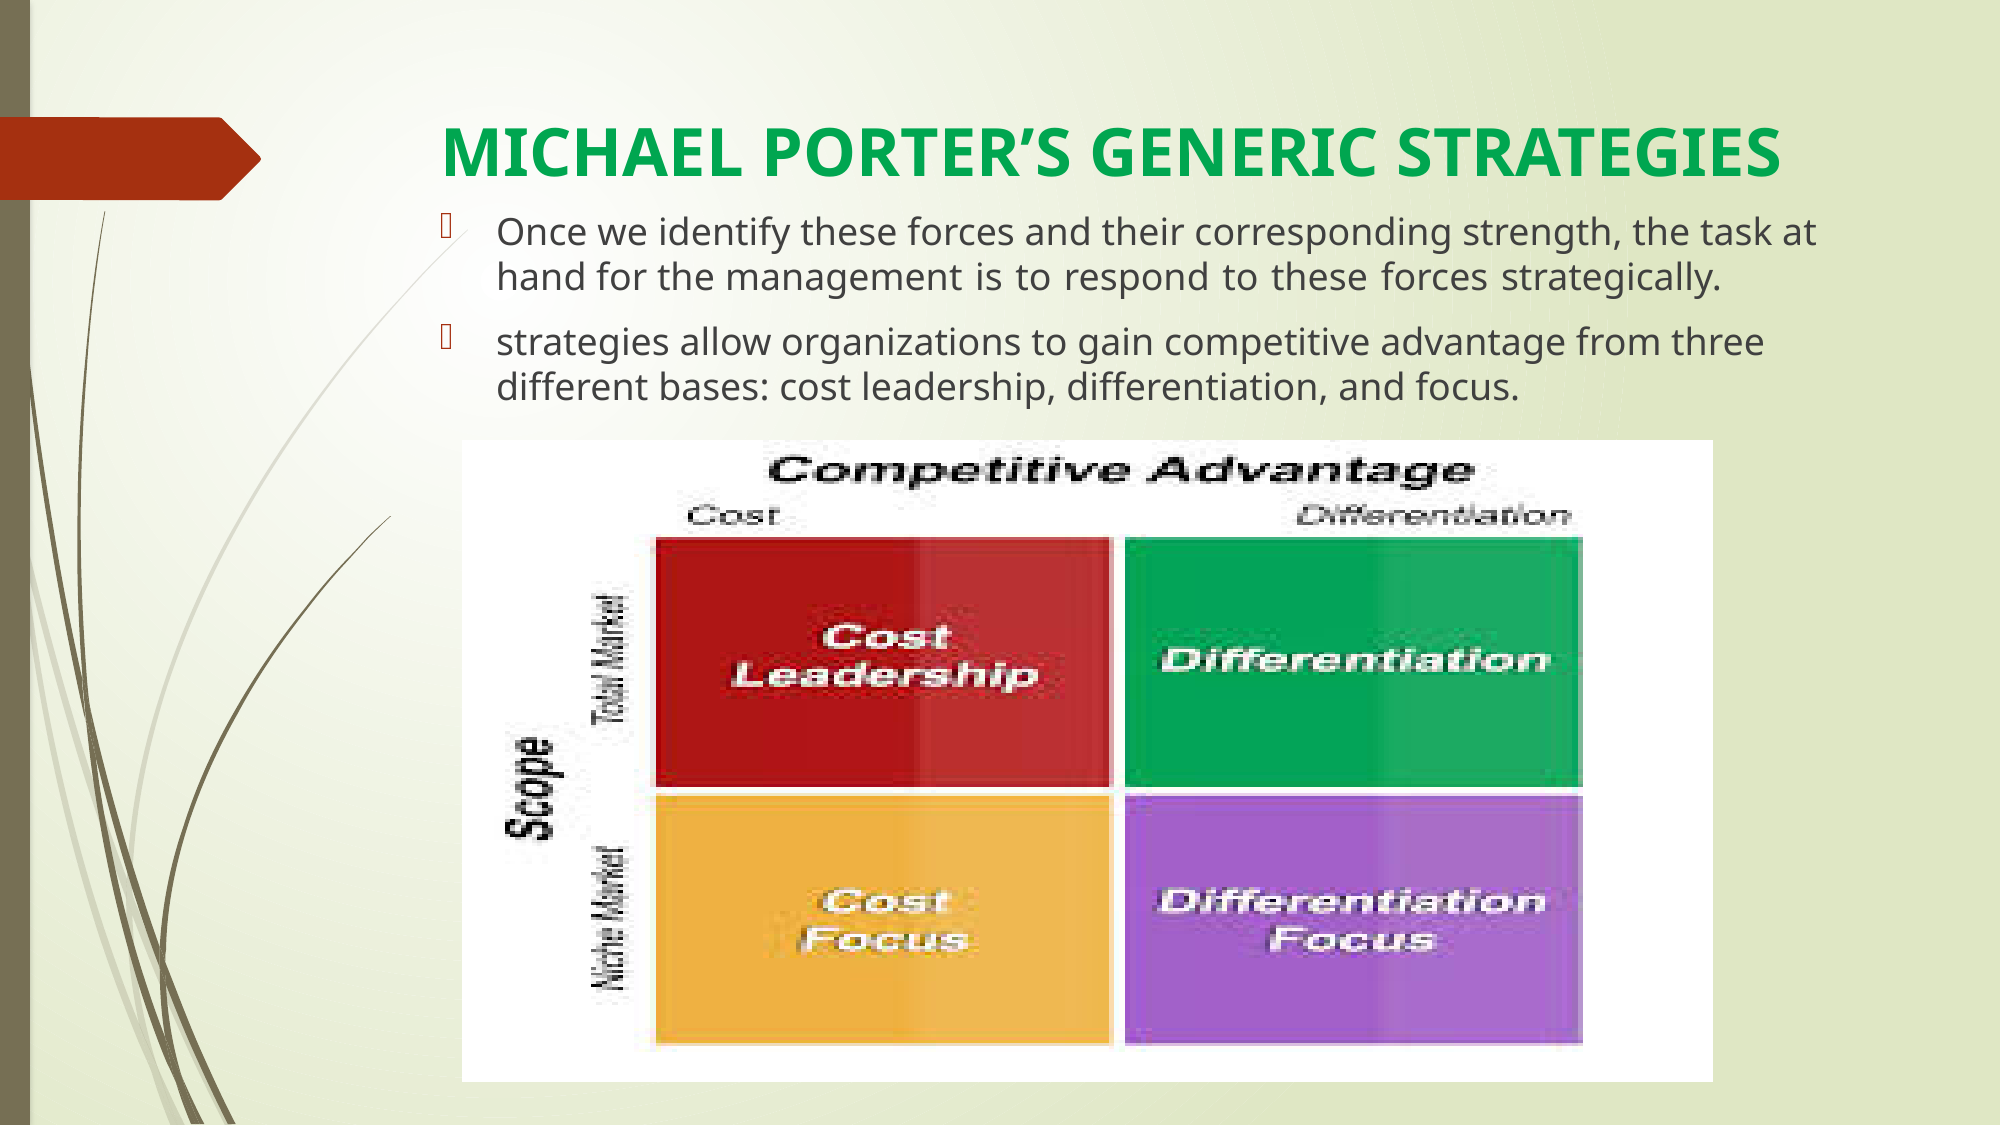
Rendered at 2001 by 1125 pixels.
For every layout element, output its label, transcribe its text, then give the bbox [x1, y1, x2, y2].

title MICHAEL PORTER’S GENERIC STRATEGIES [425, 102, 1888, 200]
list Once we identify these forces and their corresponding strength, the task at hand for the management is to respond to these forces strategically. strategies allow organizations to gain competitive advantage from three different bases: cost leadership, differentiation, and focus. [424, 200, 1888, 970]
picture [462, 440, 1713, 1082]
